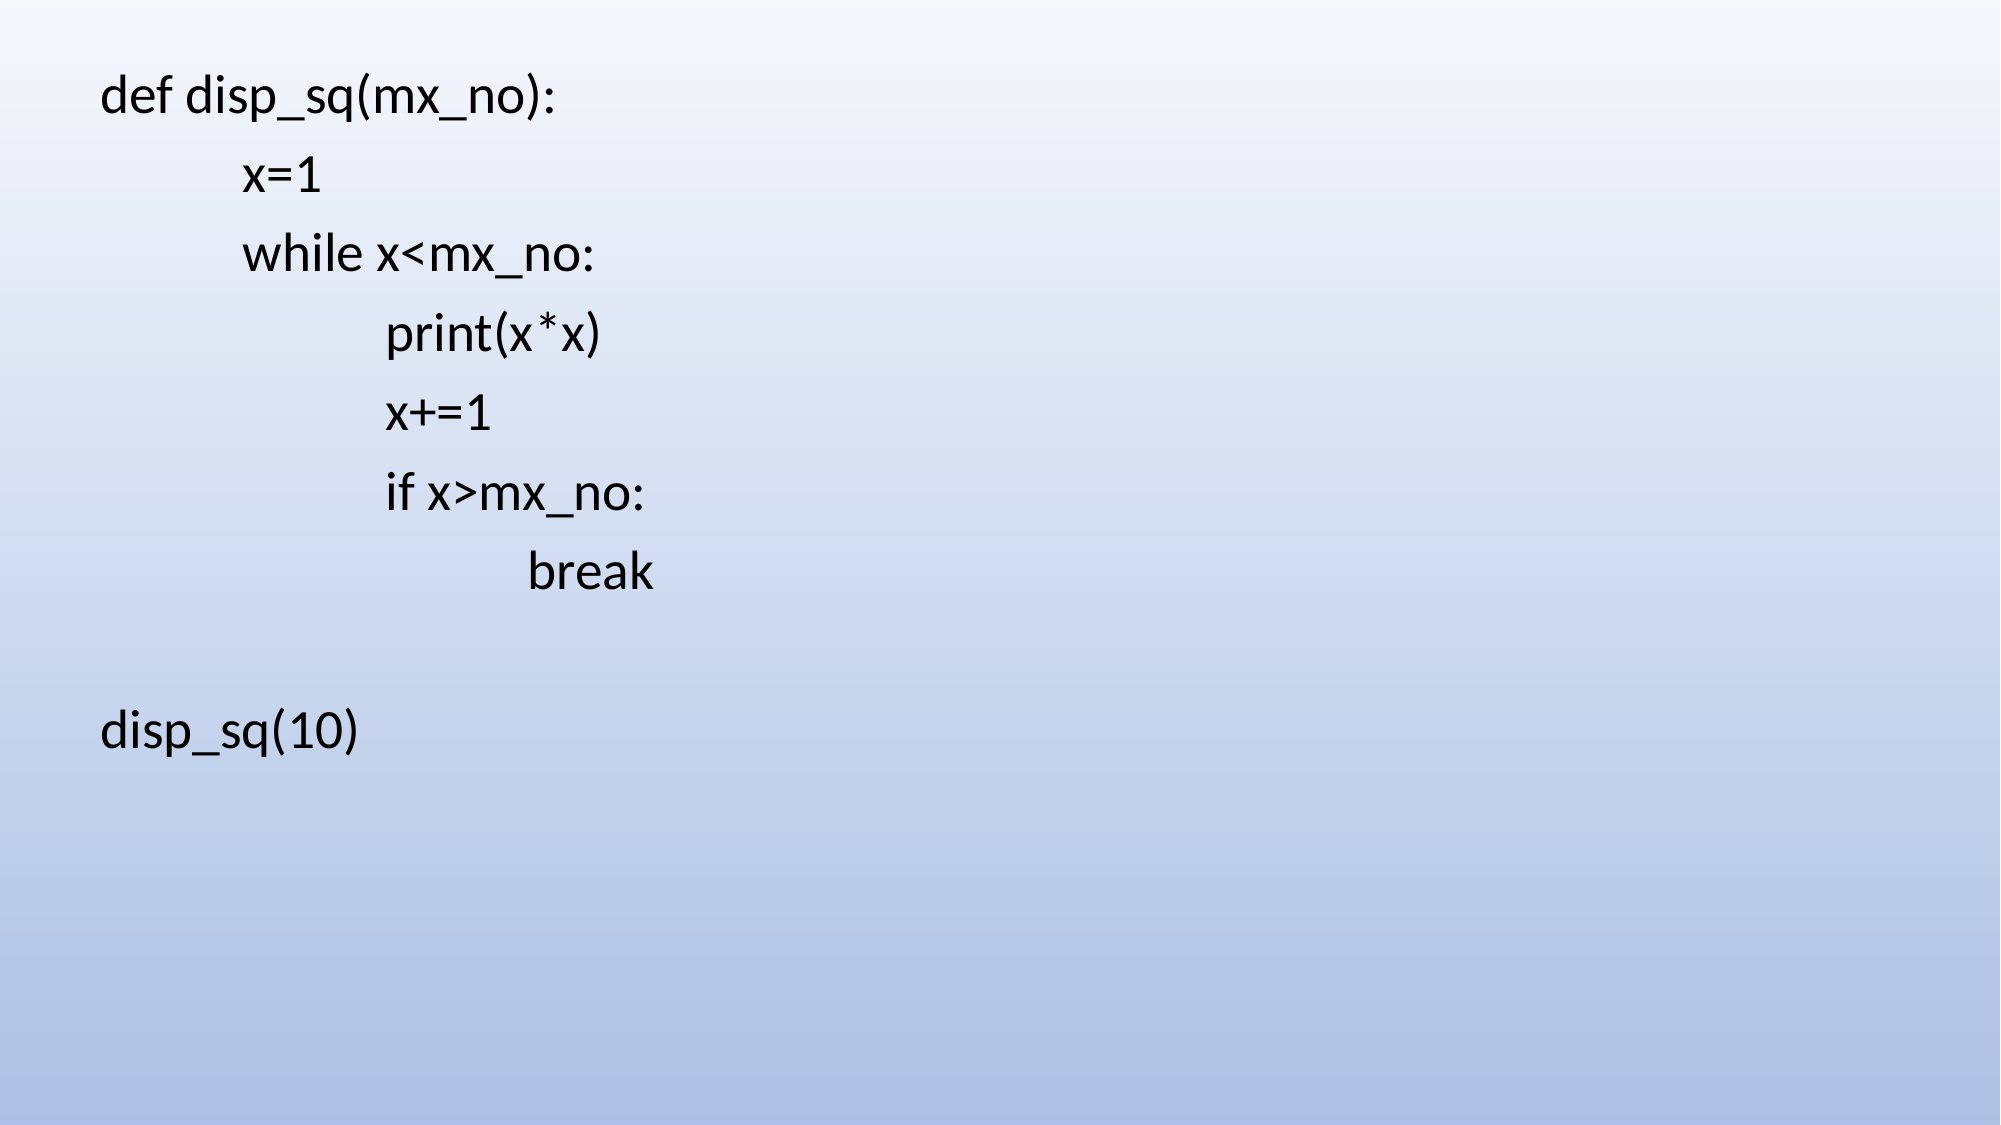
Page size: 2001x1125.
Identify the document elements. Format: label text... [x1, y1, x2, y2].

list def disp_sq(mx_no): x=1 while x<mx_no: print(x*x) x+=1 if x>mx_no: break disp_sq(10) [85, 57, 1811, 772]
